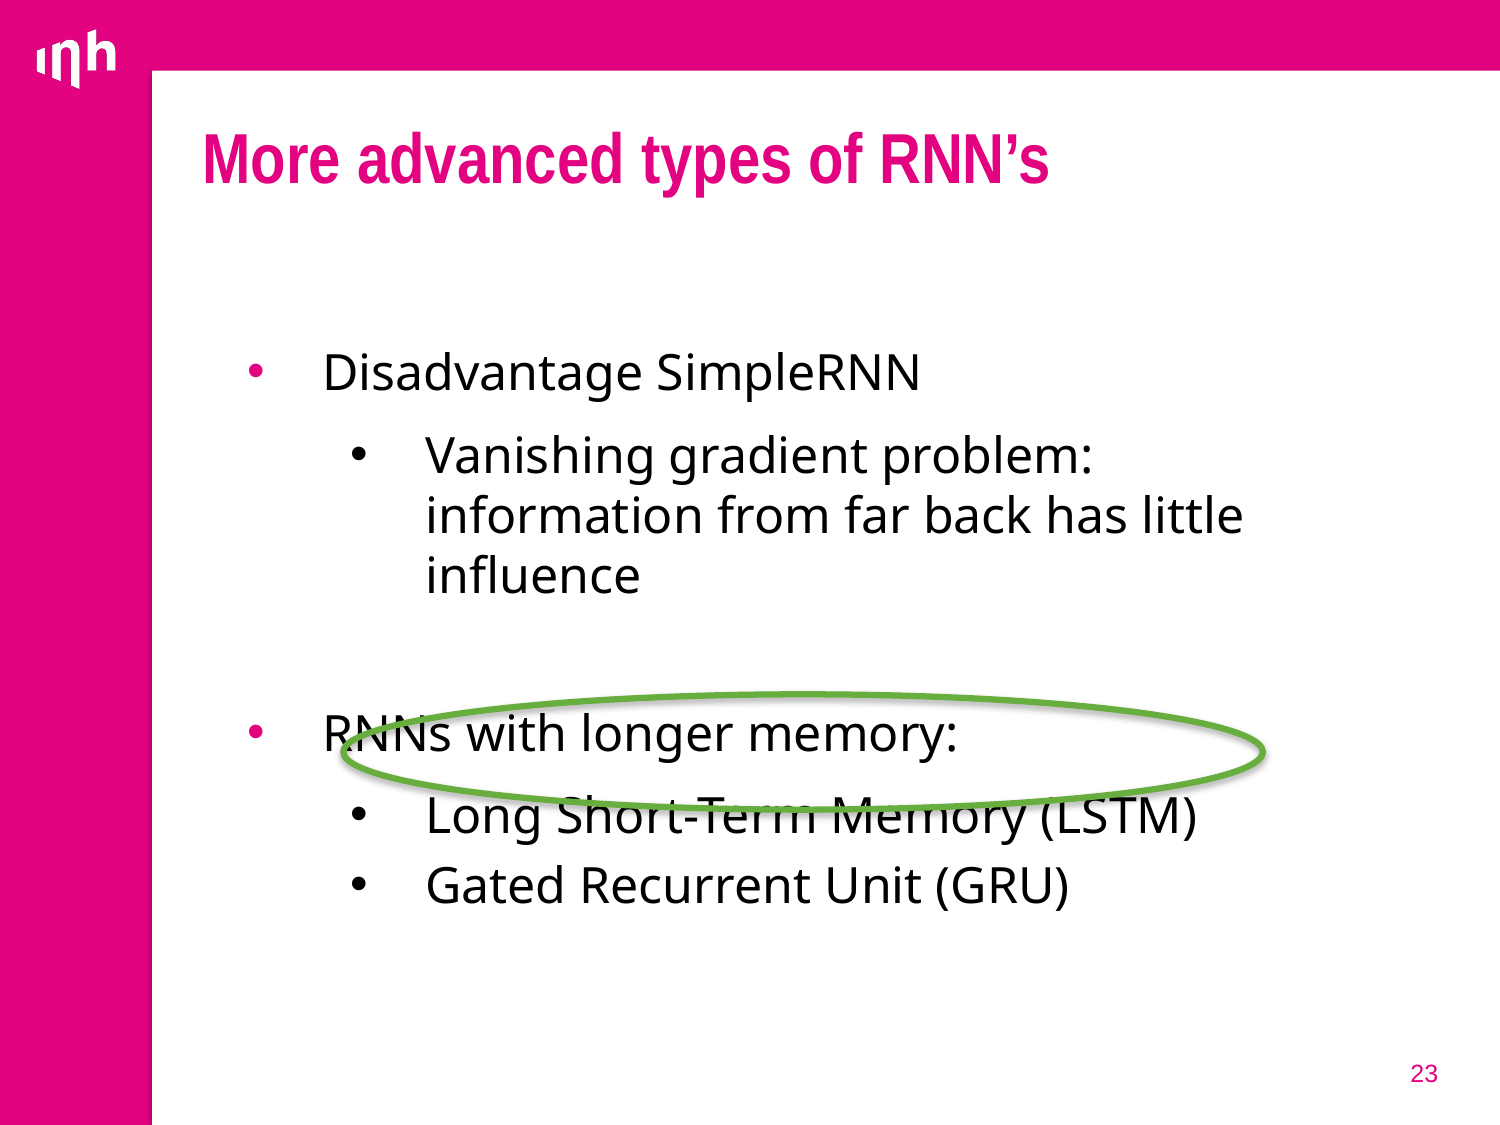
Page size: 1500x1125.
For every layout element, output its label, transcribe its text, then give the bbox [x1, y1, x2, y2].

title More advanced types of RNN’s [187, 104, 1454, 307]
list Disadvantage SimpleRNN Vanishing gradient problem: information from far back has little influence RNNs with longer memory: Long Short-Term Memory (LSTM) Gated Recurrent Unit (GRU) [231, 332, 1454, 1059]
picture [29, 12, 123, 106]
slide_number 23 [1103, 1042, 1454, 1103]
text_box [342, 693, 1264, 811]
